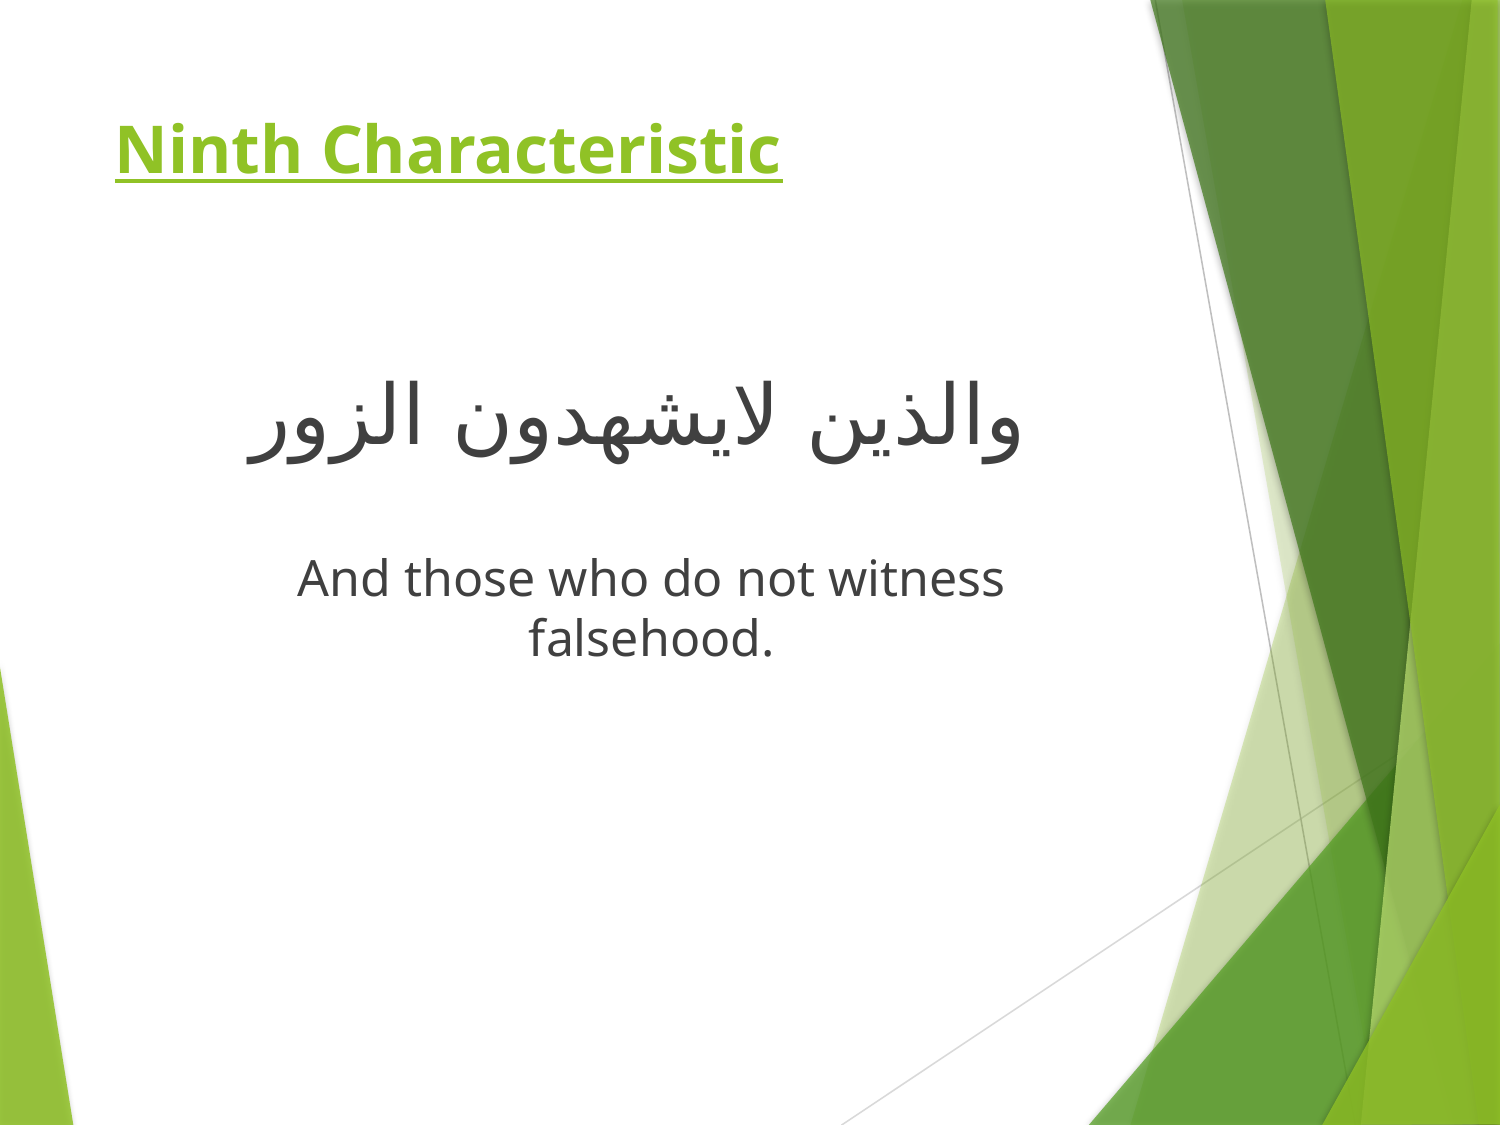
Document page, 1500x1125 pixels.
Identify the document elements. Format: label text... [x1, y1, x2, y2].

list والذين لايشهدون الزور And those who do not witness falsehood. [162, 249, 1142, 991]
title Ninth Characteristic [99, 99, 825, 213]
